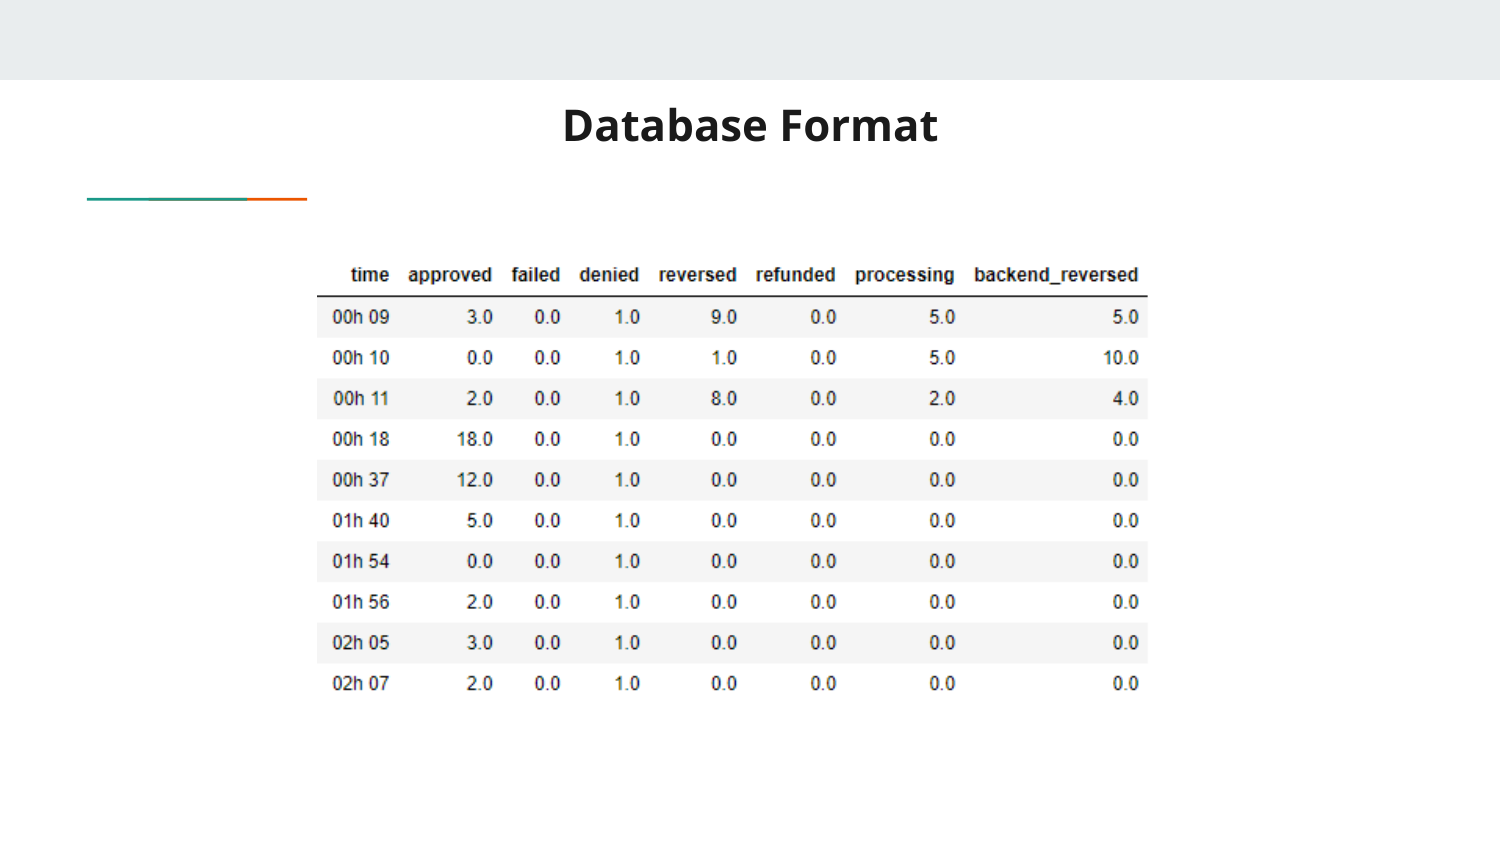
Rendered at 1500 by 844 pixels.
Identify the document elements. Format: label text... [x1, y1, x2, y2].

picture [317, 255, 1184, 706]
title Database Format [119, 82, 1381, 171]
